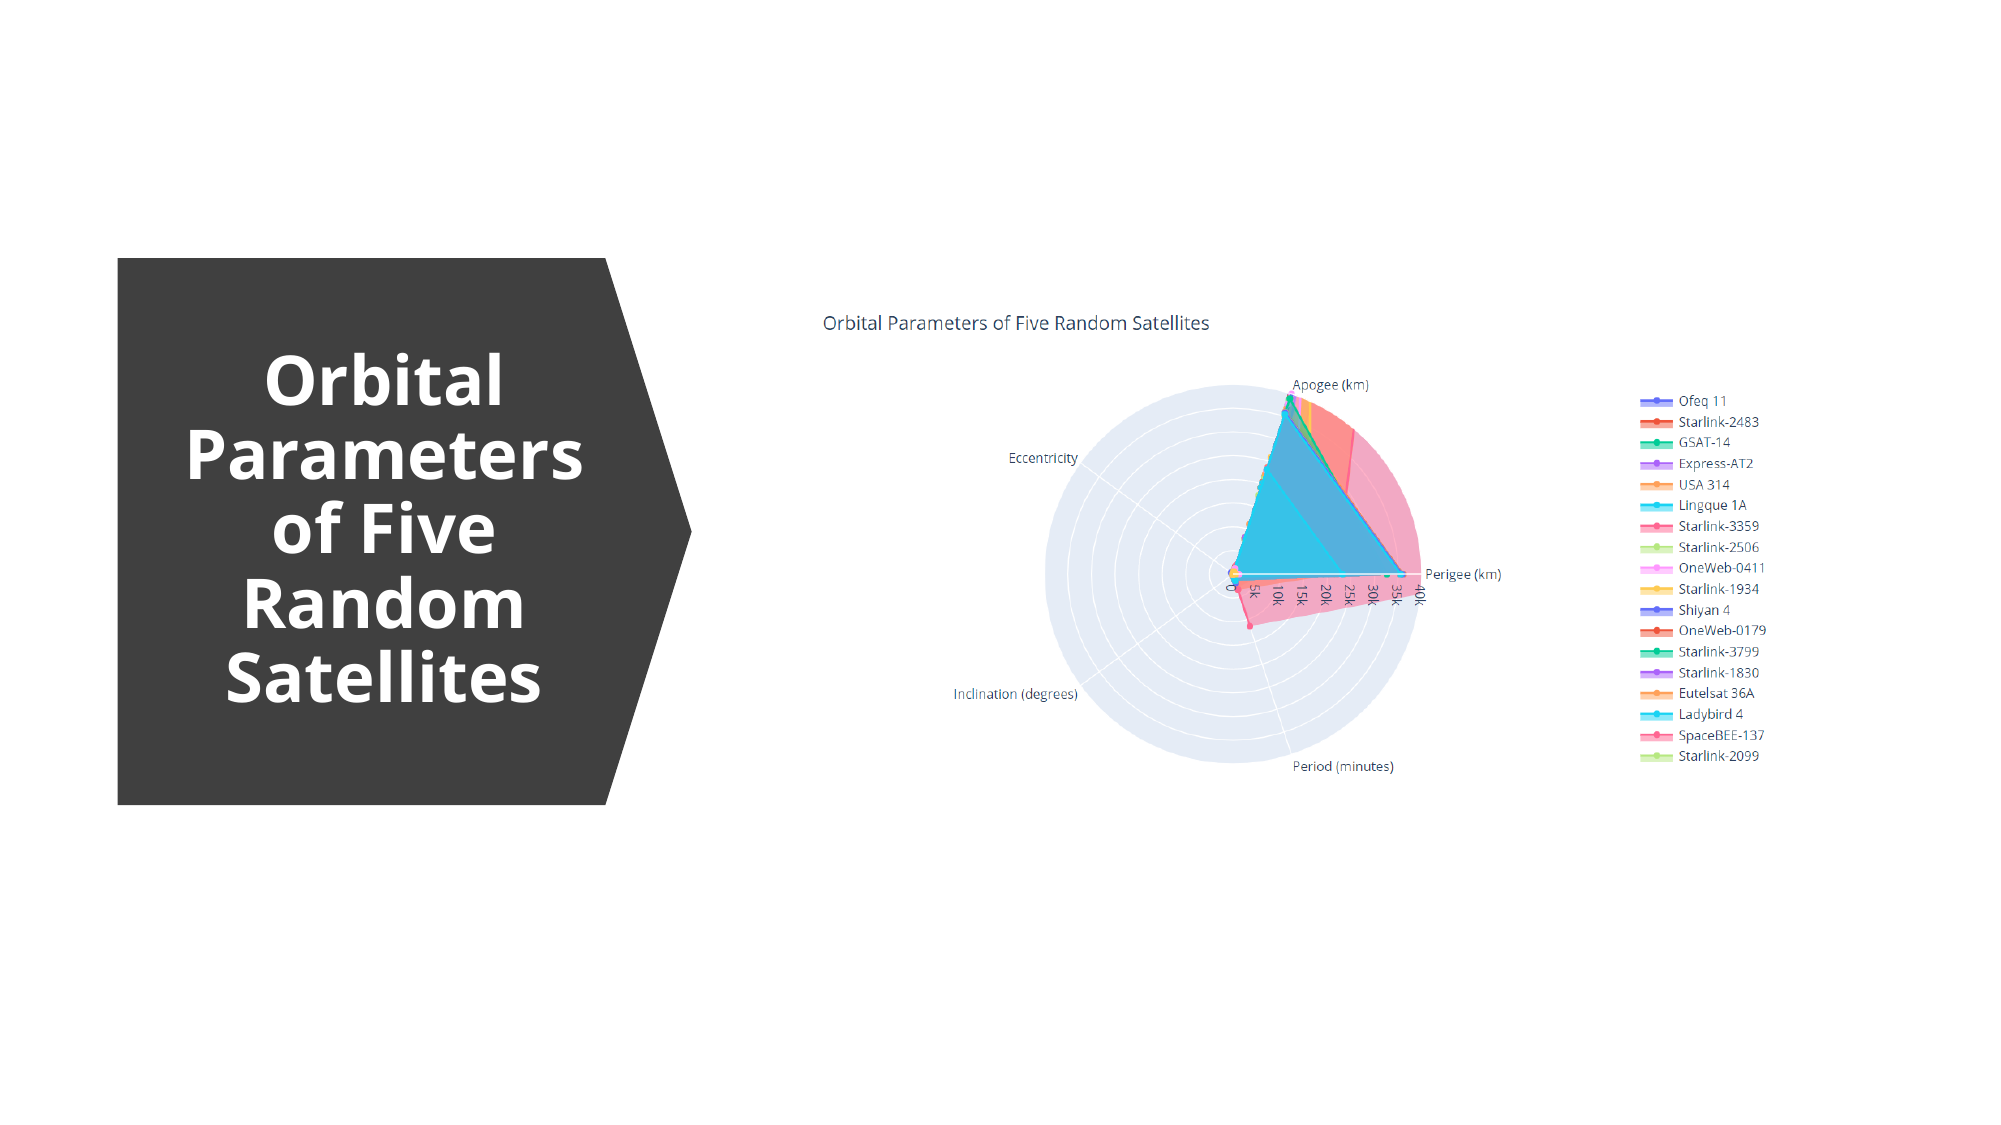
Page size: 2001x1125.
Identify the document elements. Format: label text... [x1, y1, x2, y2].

text_box [116, 257, 693, 807]
title Orbital Parameters of Five Random Satellites [168, 322, 601, 741]
picture [783, 293, 1896, 831]
